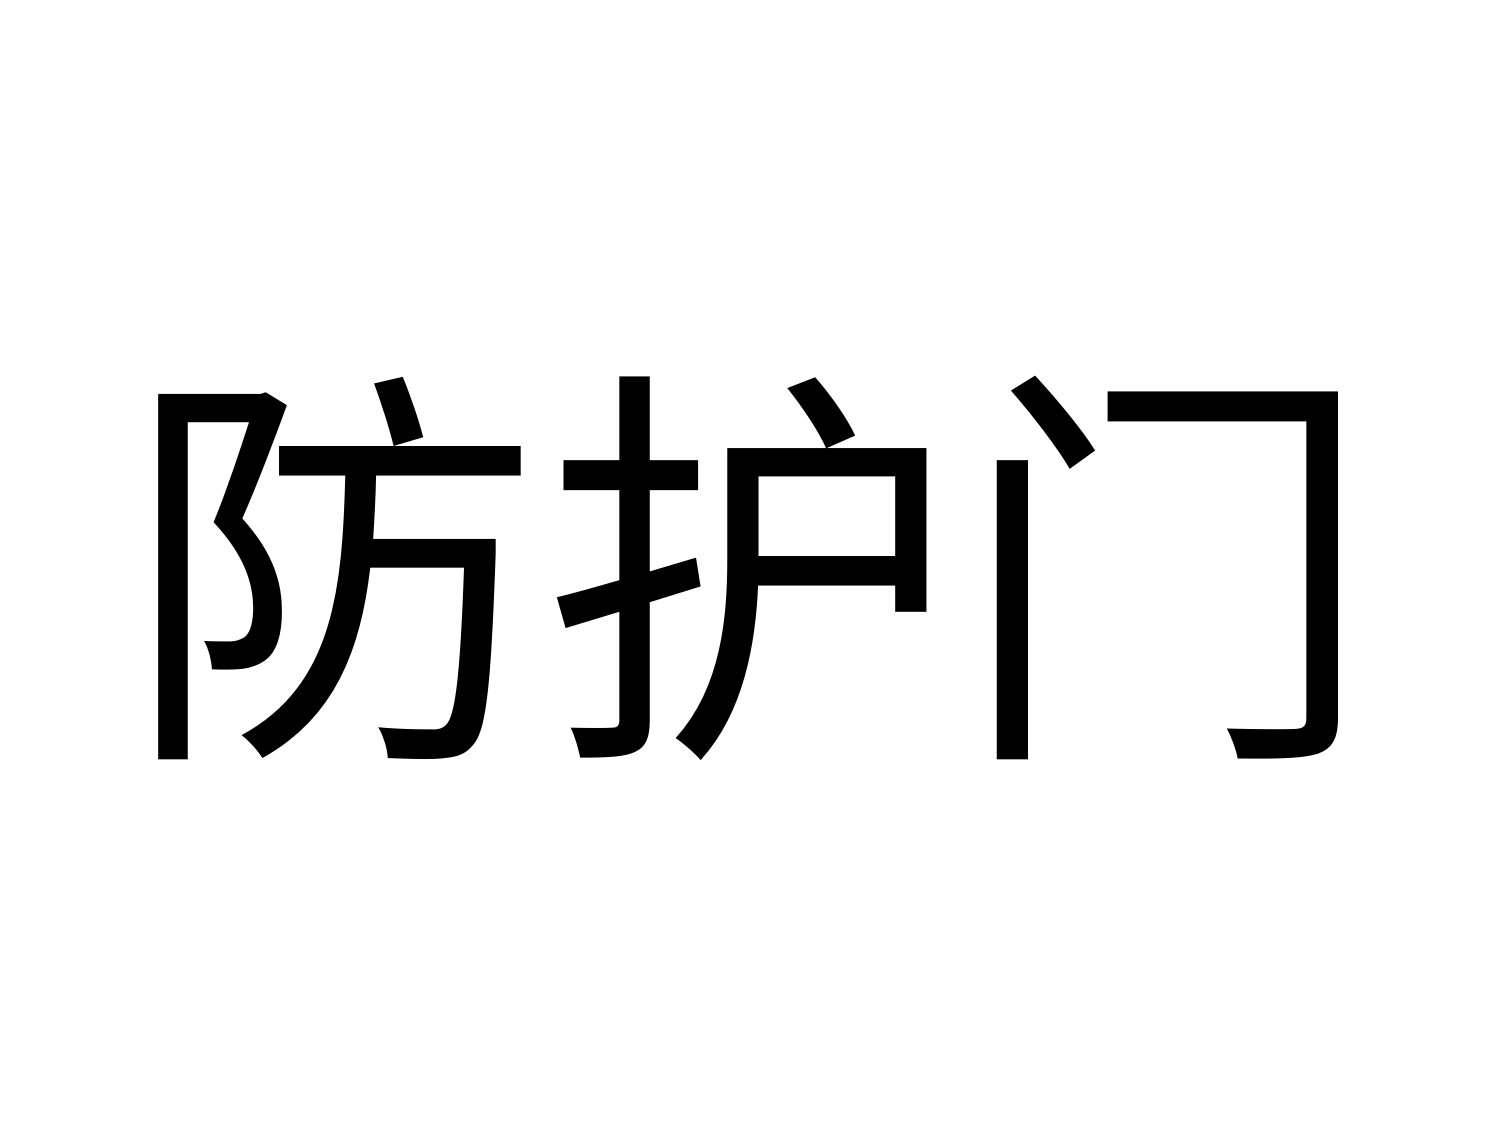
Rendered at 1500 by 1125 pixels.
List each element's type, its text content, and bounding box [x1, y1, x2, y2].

text_box 防护门 [109, 302, 1390, 818]
